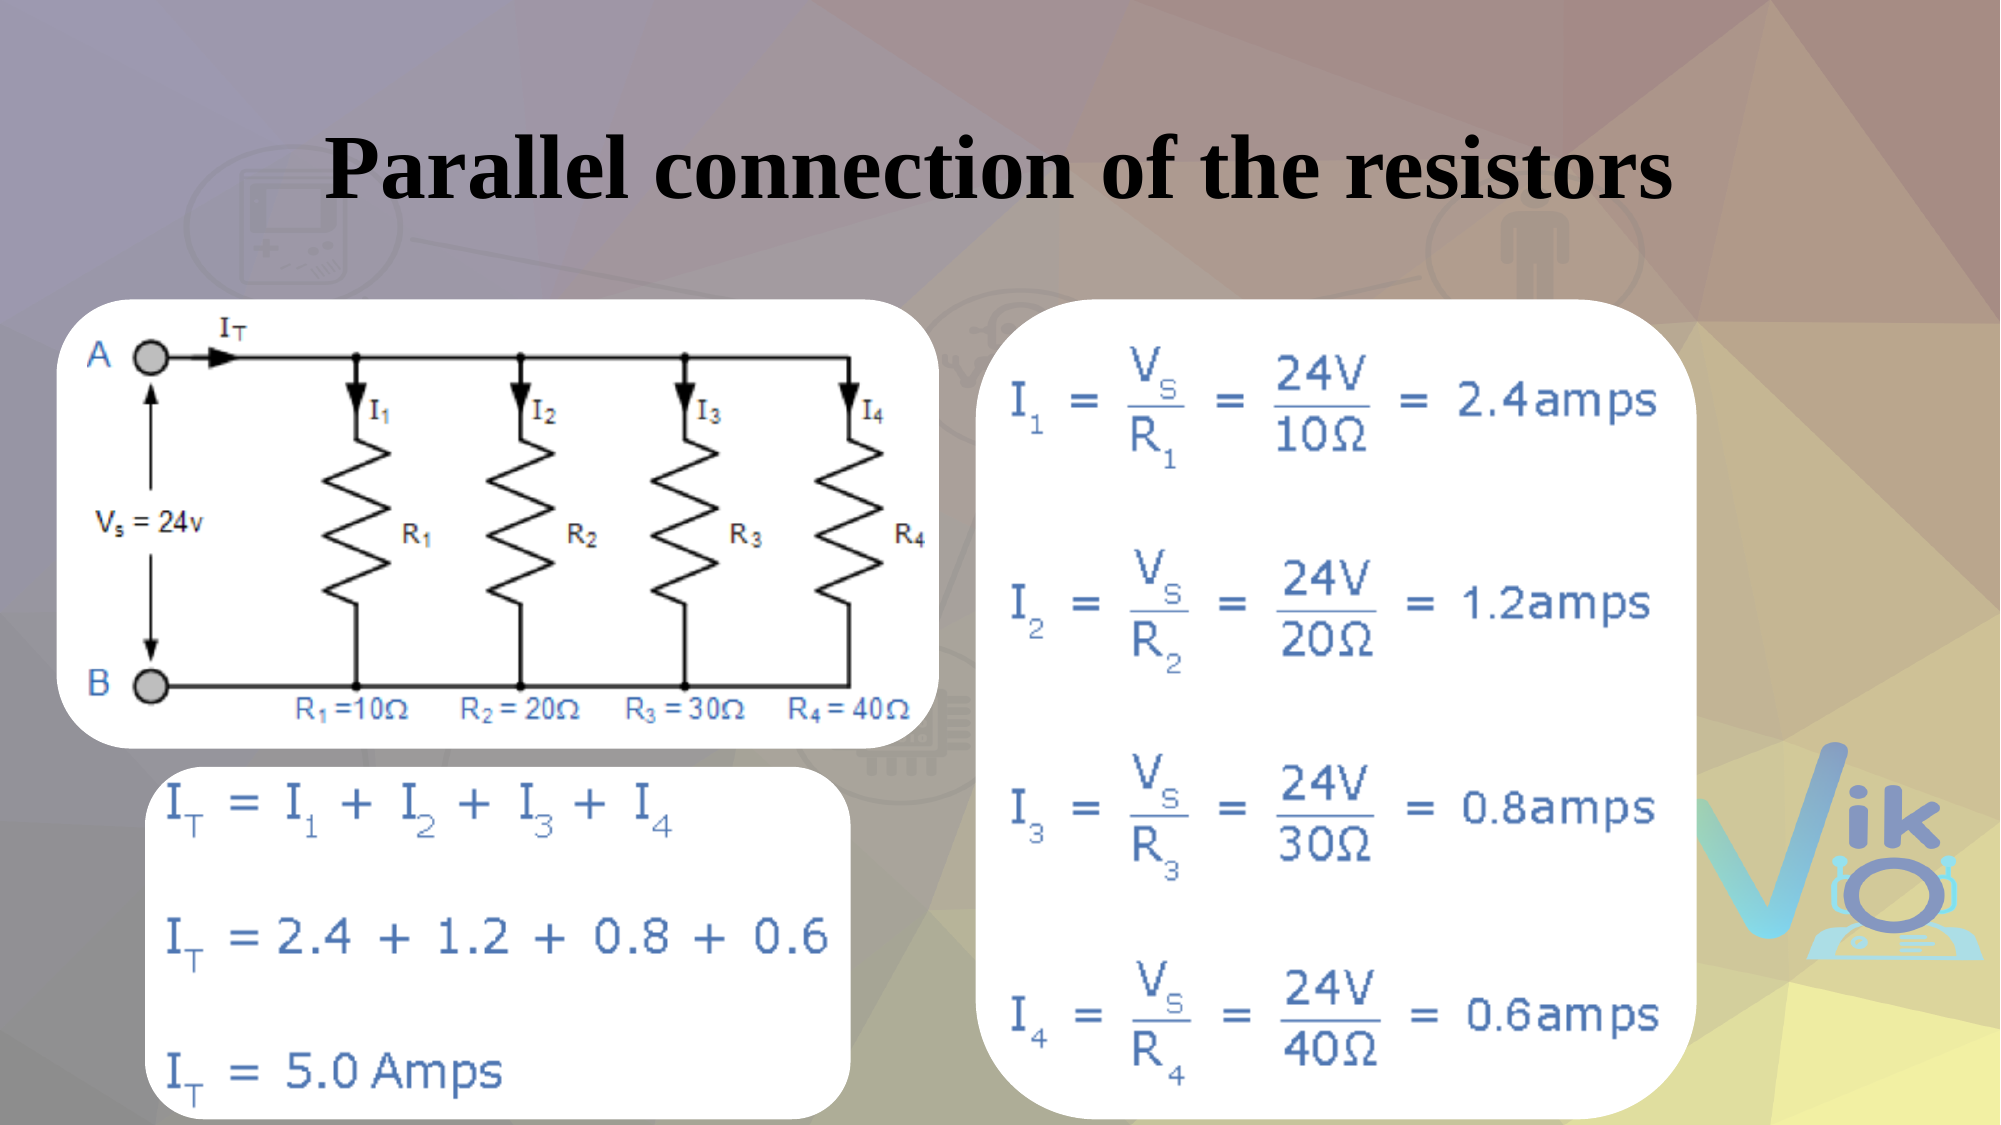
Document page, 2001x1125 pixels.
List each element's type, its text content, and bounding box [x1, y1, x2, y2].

picture [144, 766, 851, 1120]
picture [56, 299, 939, 749]
title Parallel connection of the resistors [137, 59, 1863, 278]
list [975, 299, 1697, 1120]
